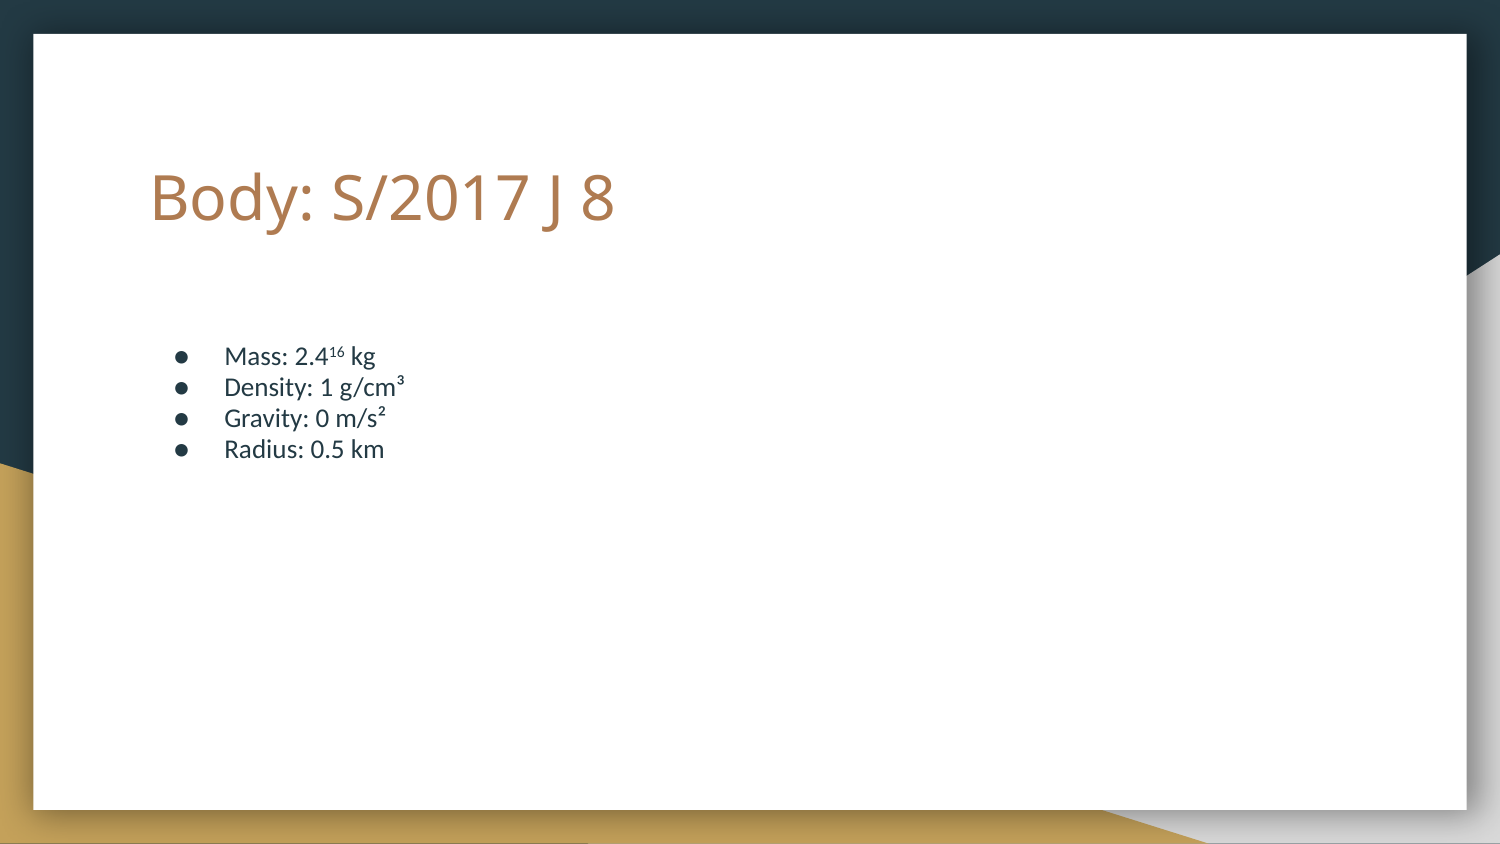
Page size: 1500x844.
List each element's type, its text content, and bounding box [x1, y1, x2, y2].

list Mass: 2.416 kg Density: 1 g/cm³ Gravity: 0 m/s² Radius: 0.5 km [134, 326, 1366, 729]
title Body: S/2017 J 8 [134, 138, 1366, 296]
